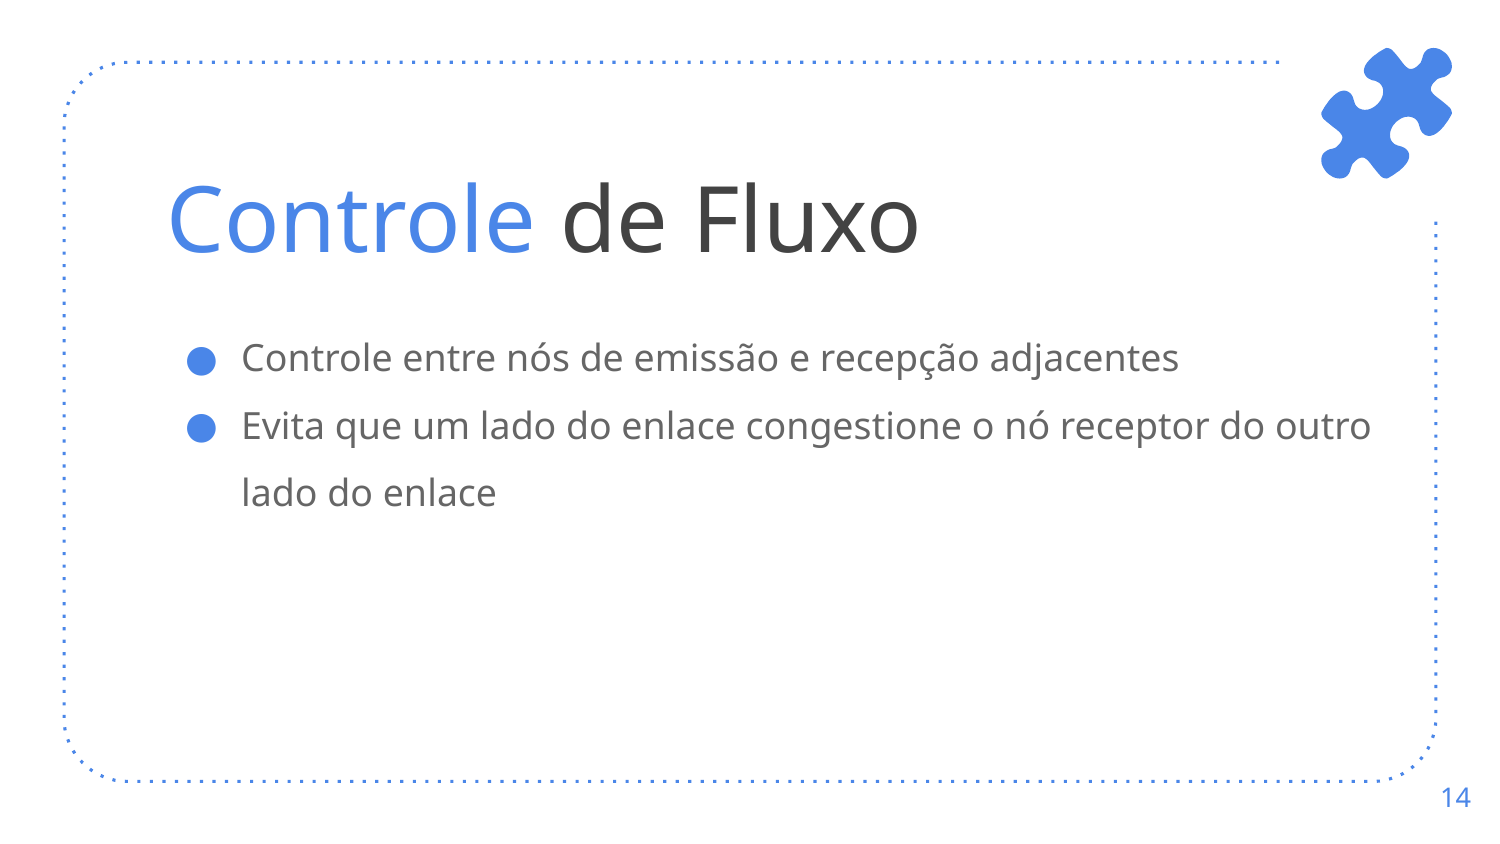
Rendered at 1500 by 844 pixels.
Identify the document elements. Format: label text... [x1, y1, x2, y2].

slide_number ‹#› [1411, 753, 1500, 844]
text_box [1321, 47, 1452, 179]
title Controle de Fluxo [151, 146, 1278, 287]
list Controle entre nós de emissão e recepção adjacentes Evita que um lado do enlace congestione o nó receptor do outro lado do enlace [151, 296, 1400, 685]
